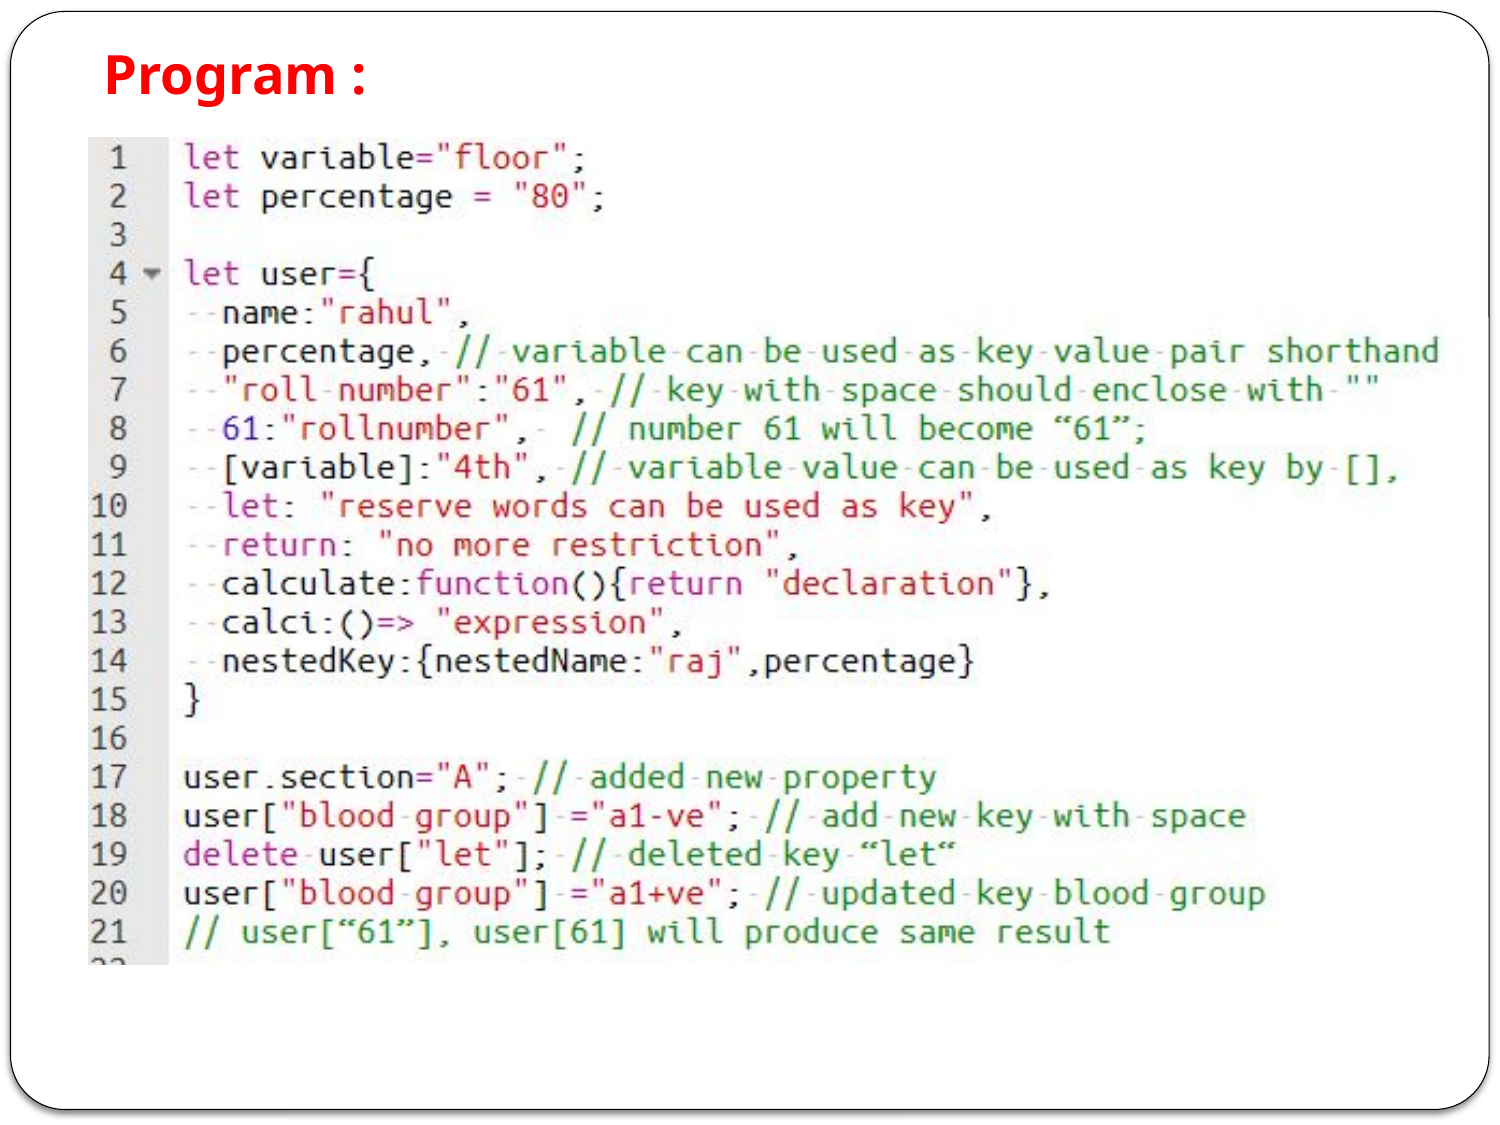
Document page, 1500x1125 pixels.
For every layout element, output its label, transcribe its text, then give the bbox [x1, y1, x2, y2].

picture [88, 136, 1470, 965]
list Program : [88, 33, 1364, 136]
list Program : [88, 973, 1364, 1125]
